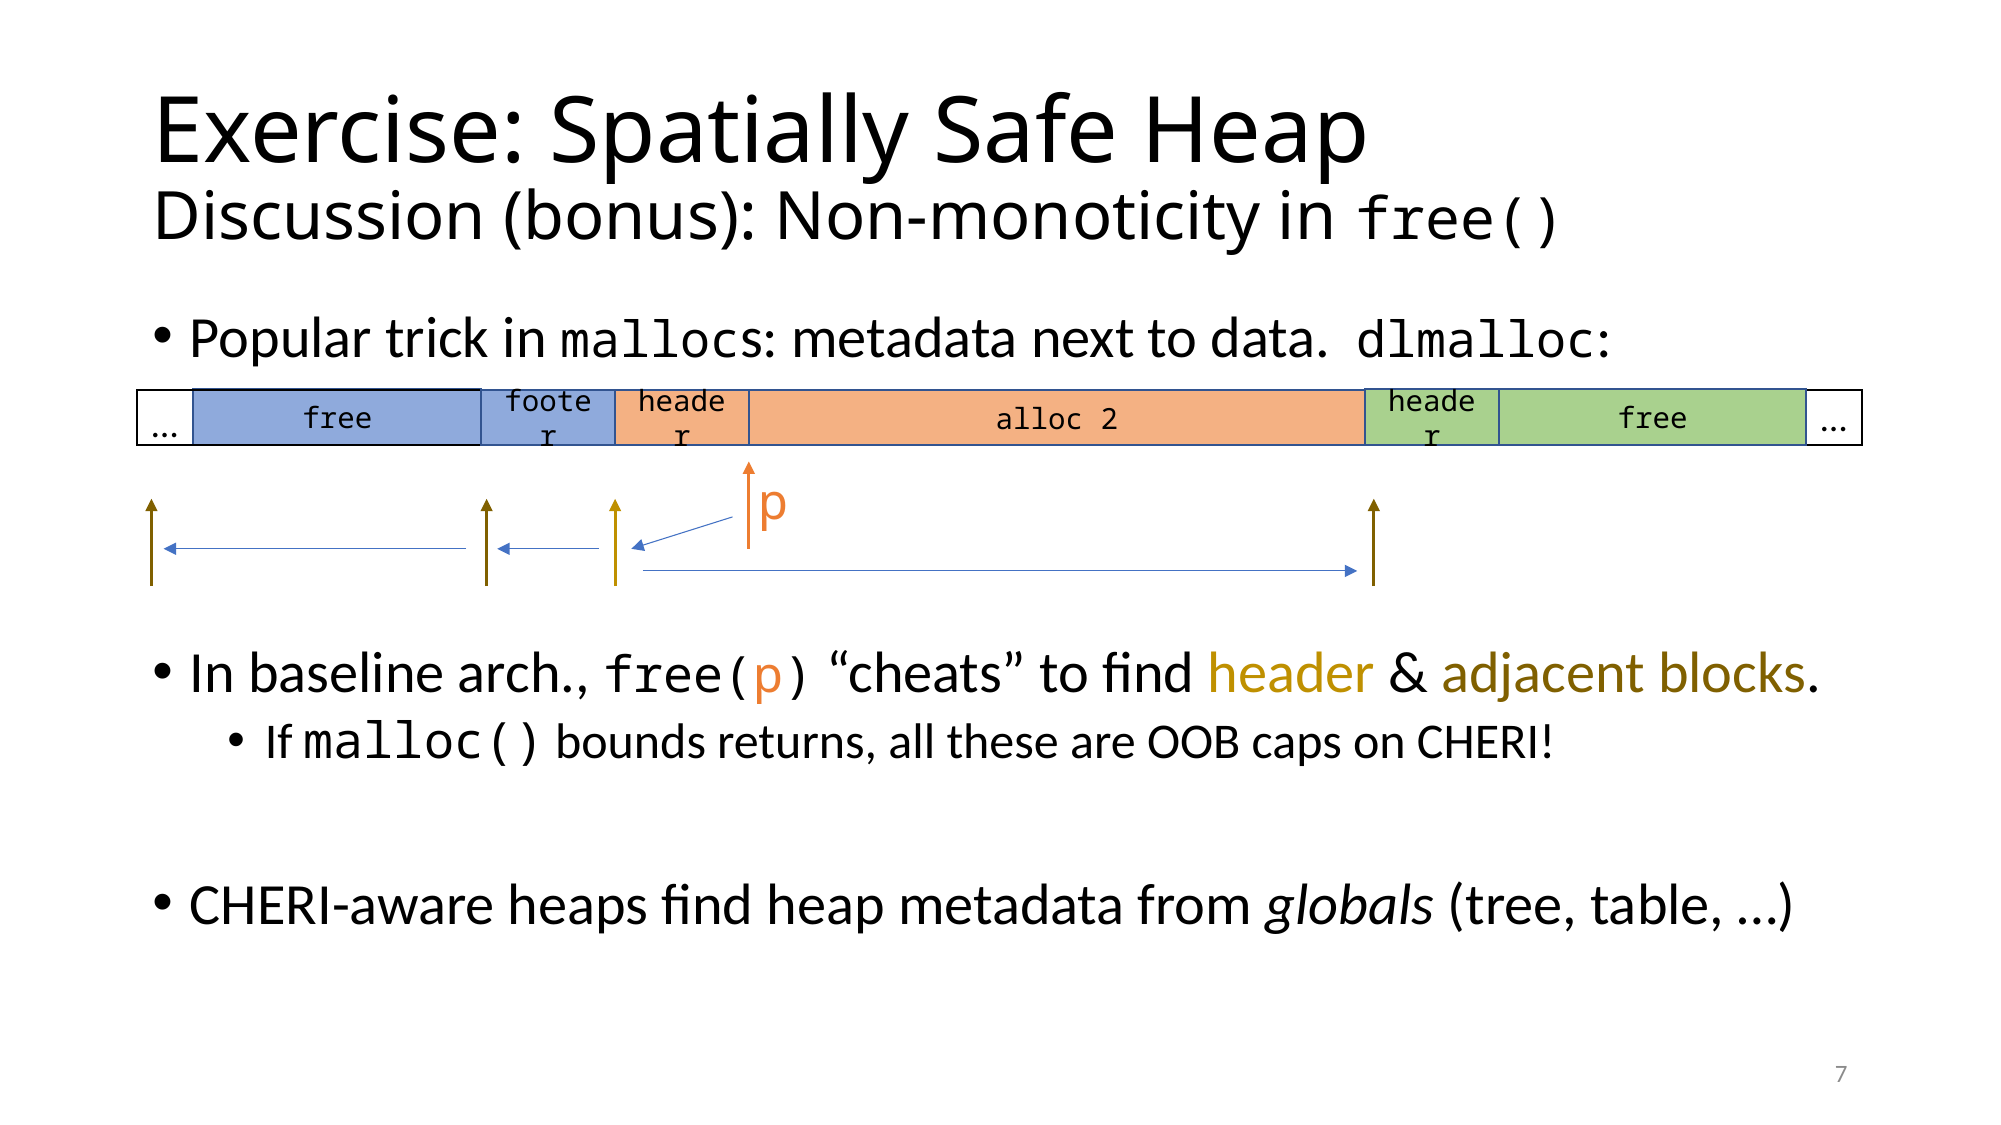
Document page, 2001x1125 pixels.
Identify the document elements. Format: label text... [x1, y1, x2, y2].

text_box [631, 516, 733, 549]
text_box free [1498, 388, 1807, 446]
text_box header [614, 389, 748, 446]
text_box p [749, 462, 803, 538]
text_box [1807, 389, 1863, 446]
text_box p [743, 462, 748, 538]
text_box … [137, 446, 193, 452]
text_box header [1364, 388, 1498, 446]
slide_number 7 [1412, 1042, 1863, 1103]
list Popular trick in mallocs: metadata next to data. dlmalloc: In baseline arch., free(p) “cheats” to find header & adjacent blocks. If malloc() bounds returns, all these are OOB caps on CHERI! CHERI-aware heaps find heap metadata from globals (tree, table, …) [137, 446, 1863, 1014]
text_box footer [480, 389, 614, 446]
text_box [136, 389, 480, 446]
text_box alloc 2 [748, 389, 1364, 446]
list Popular trick in mallocs: metadata next to data. dlmalloc: In baseline arch., free(p) “cheats” to find header & adjacent blocks. If malloc() bounds returns, all these are OOB caps on CHERI! CHERI-aware heaps find heap metadata from globals (tree, table, …) [137, 299, 1863, 389]
title Exercise: Spatially Safe Heap Discussion (bonus): Non-monoticity in free() [137, 59, 1863, 278]
